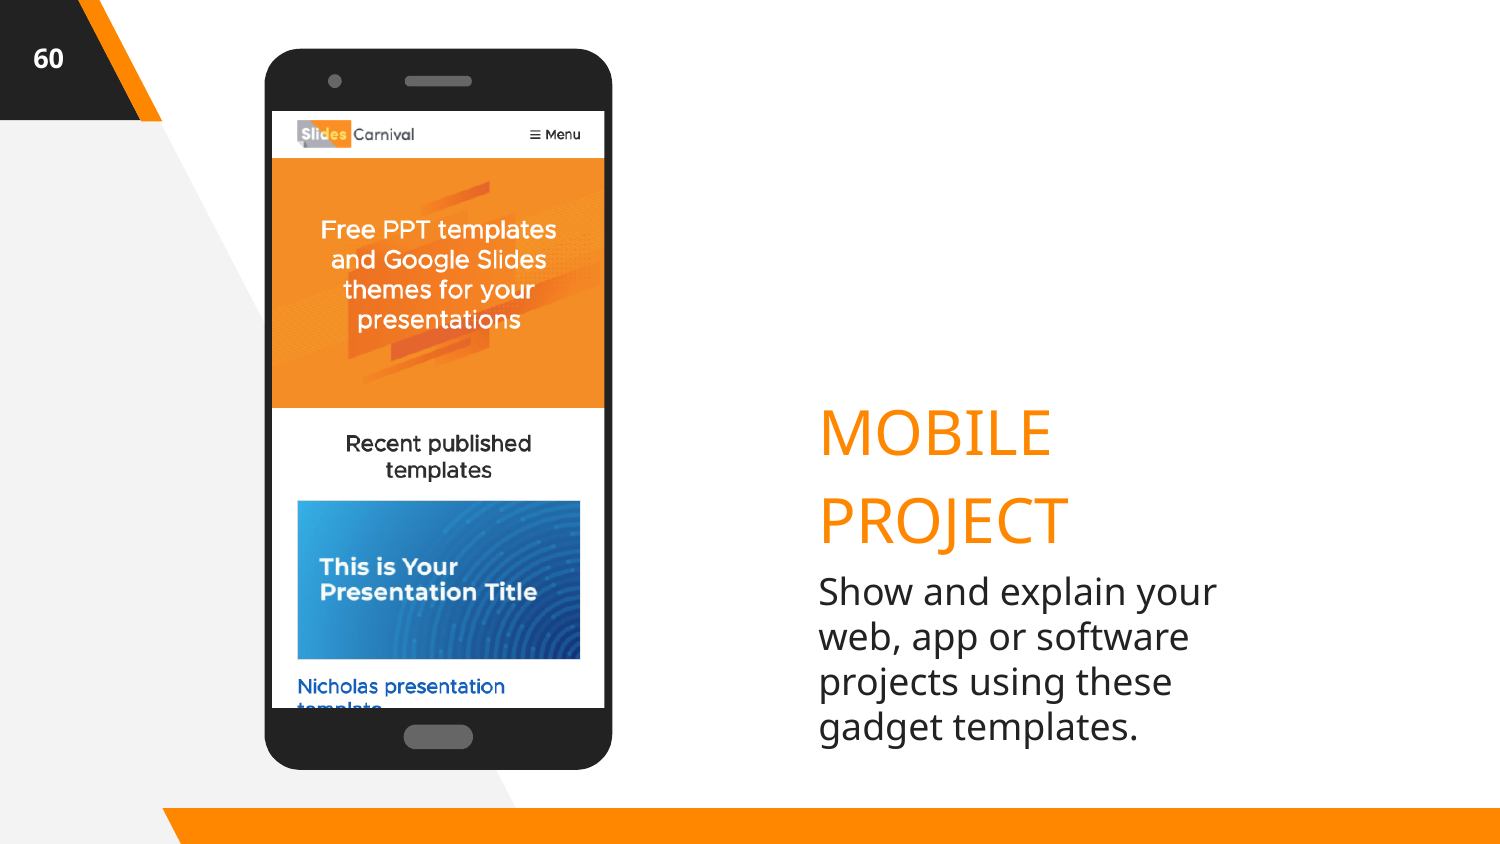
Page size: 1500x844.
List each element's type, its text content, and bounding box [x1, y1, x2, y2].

slide_number 60 [0, 0, 98, 121]
picture [271, 111, 605, 708]
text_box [264, 48, 613, 771]
list MOBILE PROJECT Show and explain your web, app or software projects using these gadget templates. [803, 87, 1261, 764]
